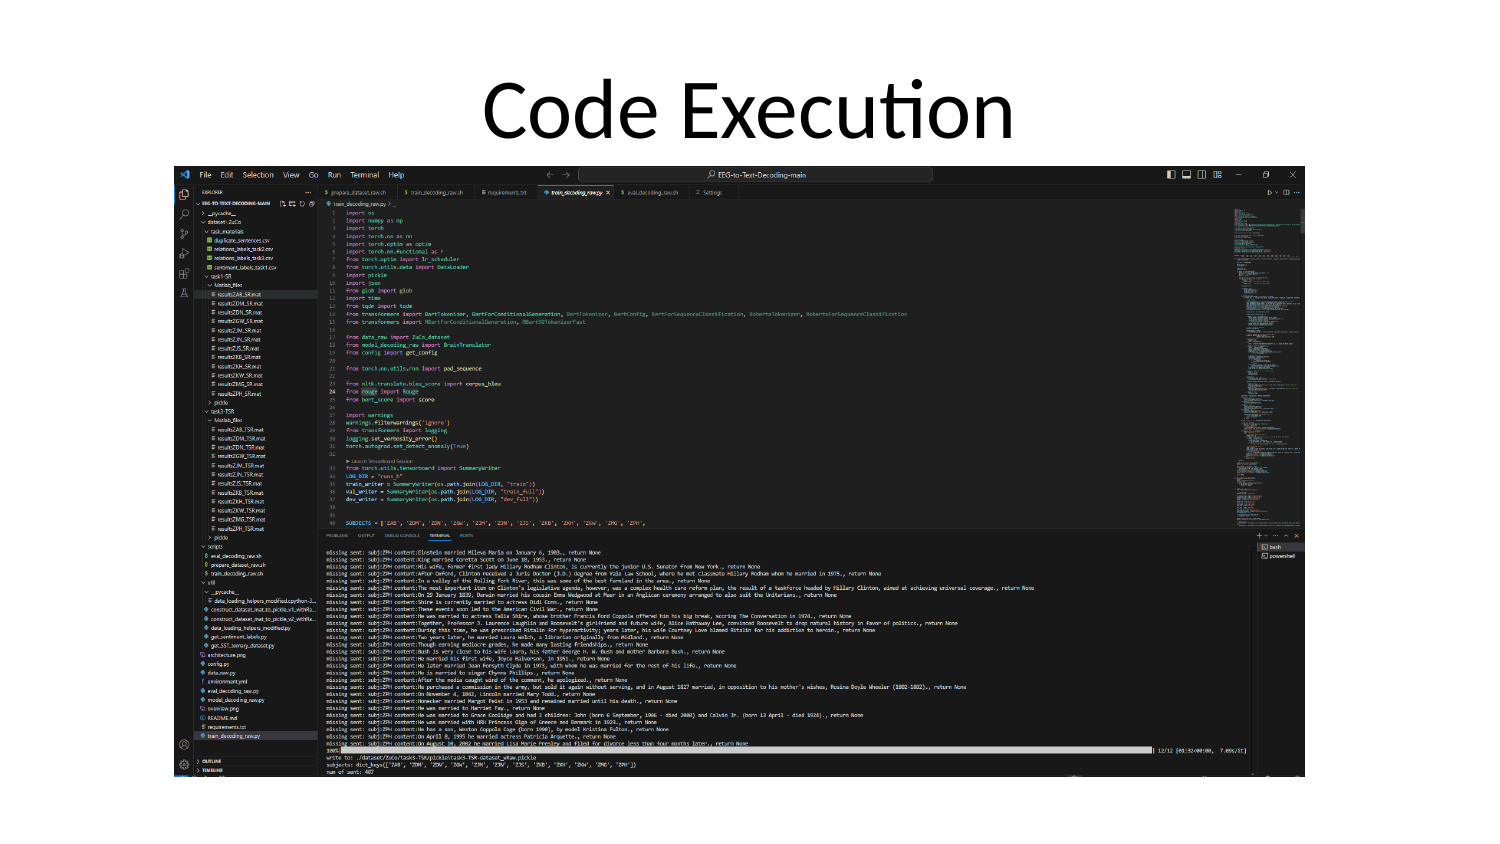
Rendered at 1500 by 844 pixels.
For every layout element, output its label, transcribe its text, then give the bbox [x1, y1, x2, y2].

title Code Execution [75, 33, 1425, 175]
picture [174, 165, 1305, 777]
